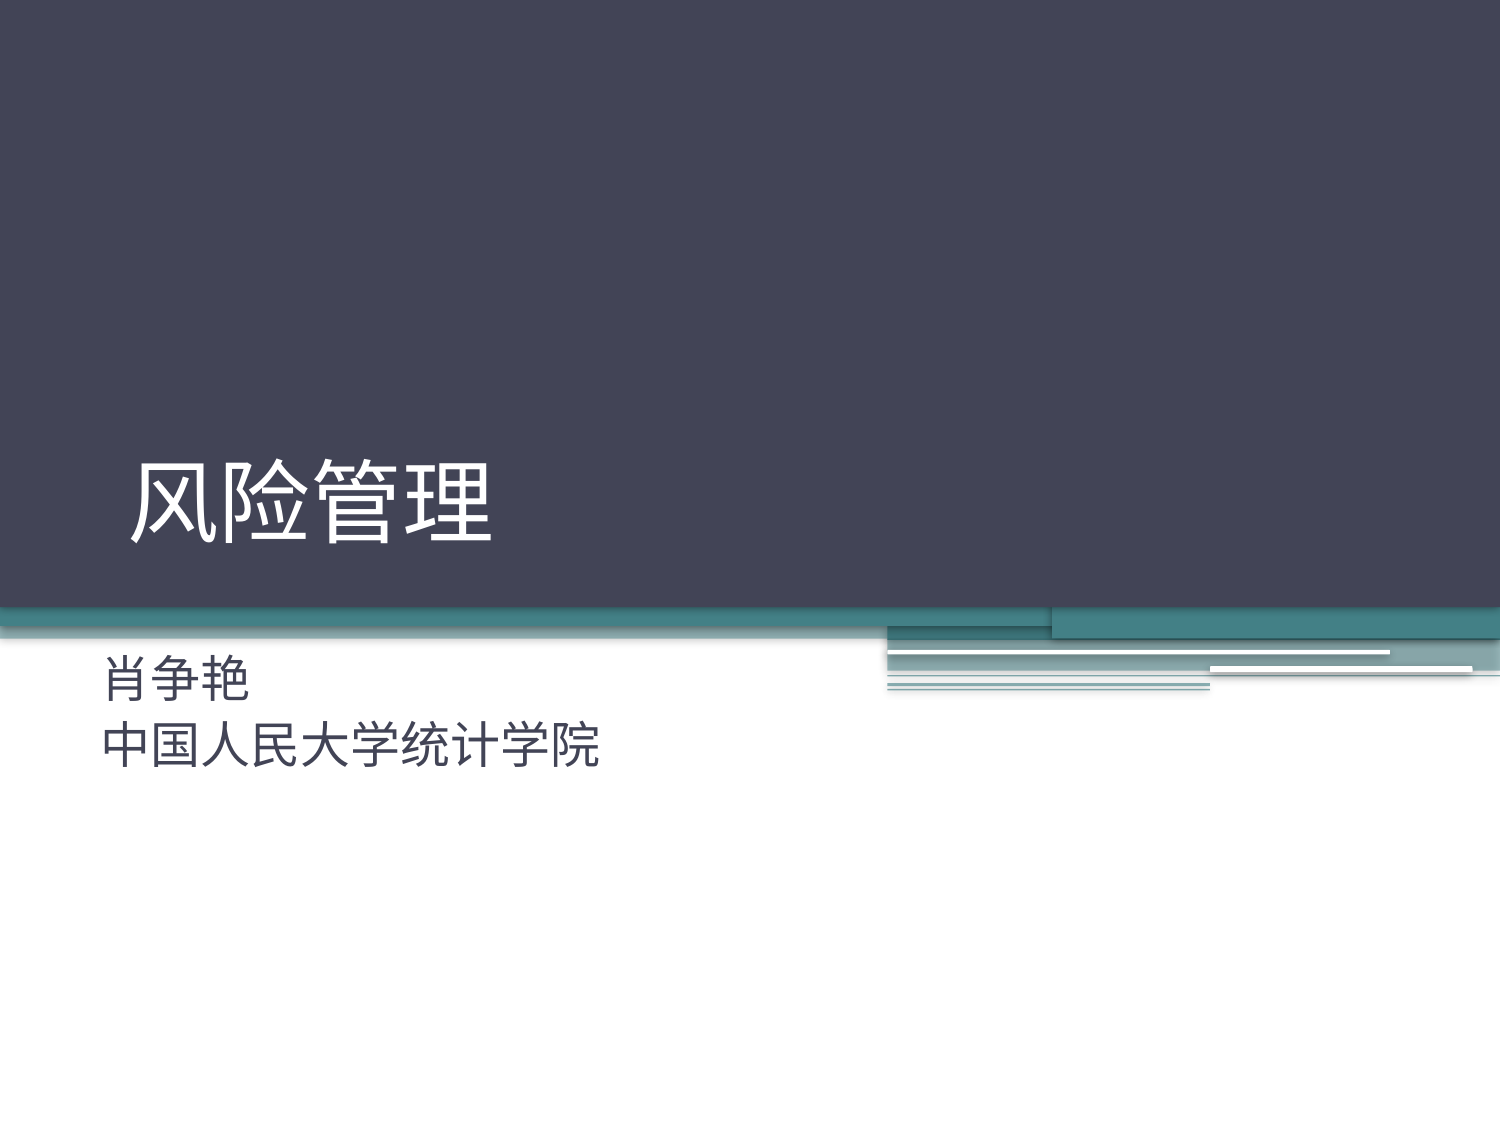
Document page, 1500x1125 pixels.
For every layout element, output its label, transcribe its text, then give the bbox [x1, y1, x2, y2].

subtitle 肖争艳 中国人民大学统计学院 [75, 639, 888, 928]
title 风险管理 [112, 375, 1388, 563]
